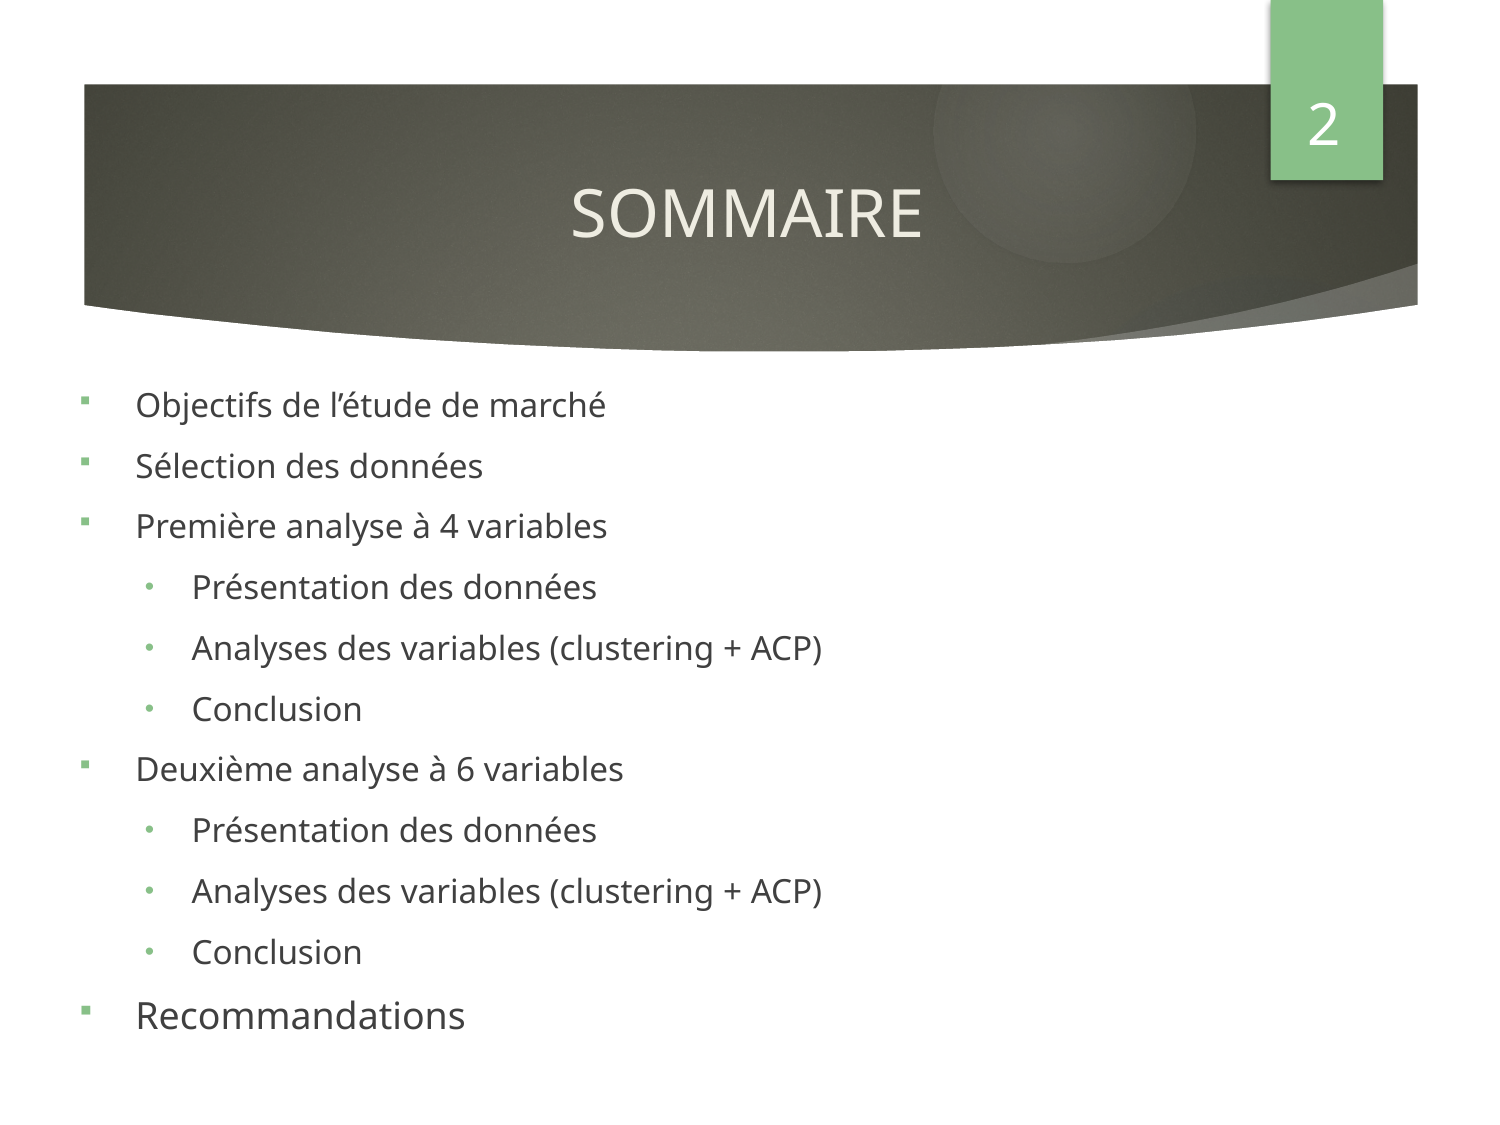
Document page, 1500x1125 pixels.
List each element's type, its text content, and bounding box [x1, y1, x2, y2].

list Objectifs de l’étude de marché Sélection des données Première analyse à 4 variables Présentation des données Analyses des variables (clustering + ACP) Conclusion Deuxième analyse à 6 variables Présentation des données Analyses des variables (clustering + ACP) Conclusion Recommandations [64, 376, 1410, 1054]
slide_number 2 [1259, 48, 1390, 175]
title Sommaire [85, 152, 1410, 269]
